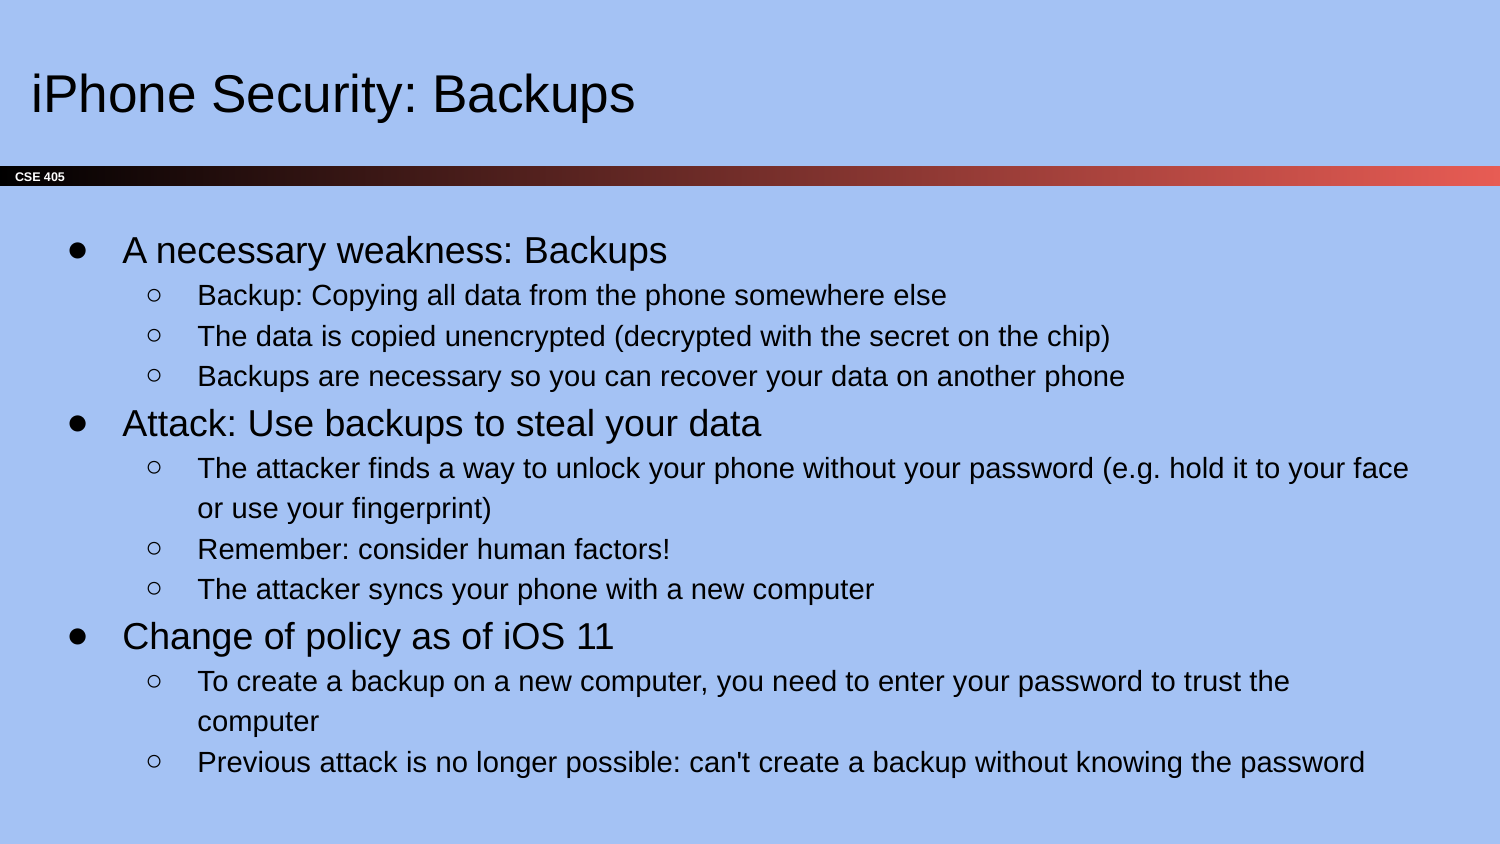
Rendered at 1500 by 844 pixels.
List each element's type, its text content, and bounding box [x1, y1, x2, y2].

title iPhone Security: Backups [16, 44, 1415, 139]
list A necessary weakness: Backups Backup: Copying all data from the phone somewhere else The data is copied unencrypted (decrypted with the secret on the chip) Backups are necessary so you can recover your data on another phone Attack: Use backups to steal your data The attacker finds a way to unlock your phone without your password (e.g. hold it to your face or use your fingerprint) Remember: consider human factors! The attacker syncs your phone with a new computer Change of policy as of iOS 11 To create a backup on a new computer, you need to enter your password to trust the computer Previous attack is no longer possible: can't create a backup without knowing the password [32, 204, 1431, 823]
